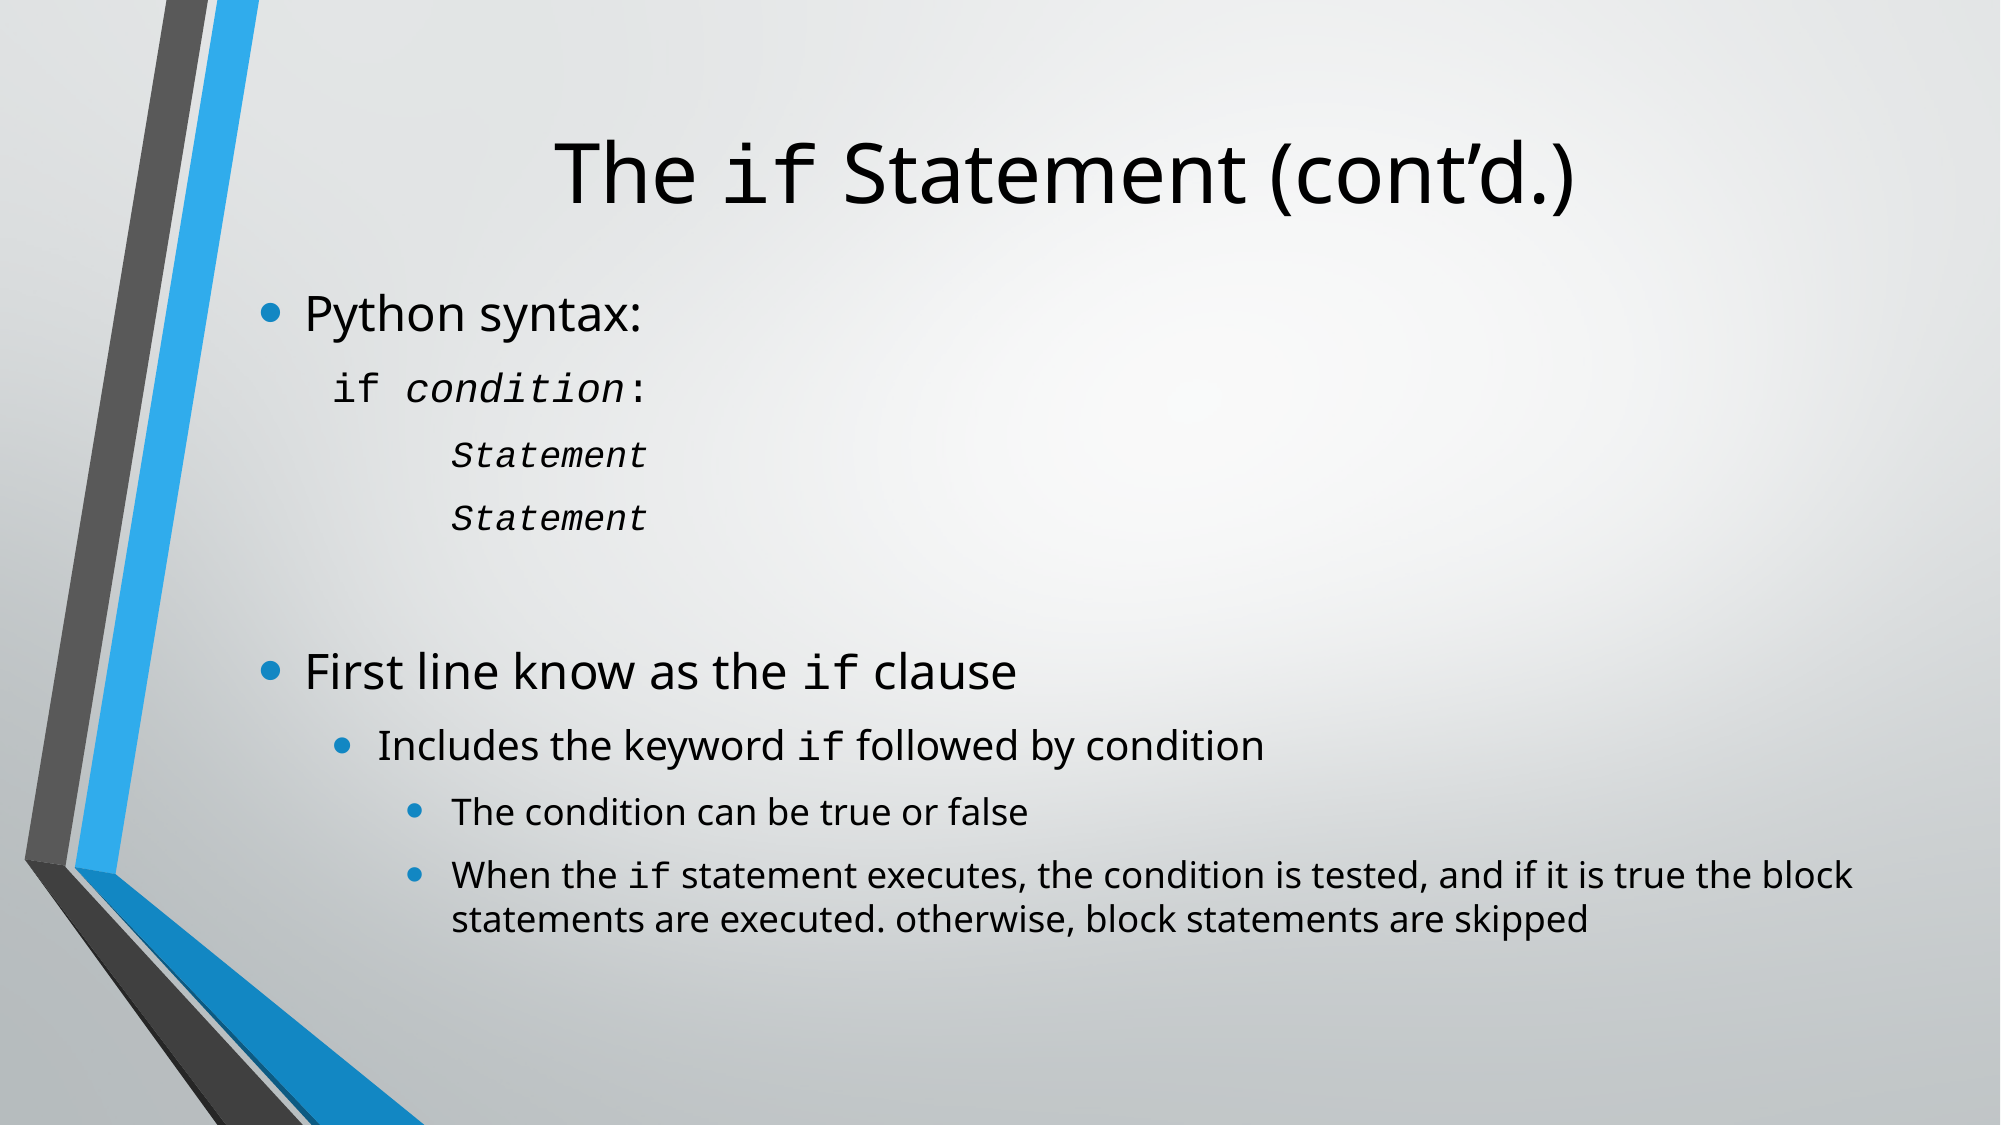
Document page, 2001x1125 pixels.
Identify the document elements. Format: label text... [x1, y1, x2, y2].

list Python syntax: if condition: Statement Statement First line know as the if clause Includes the keyword if followed by condition The condition can be true or false When the if statement executes, the condition is tested, and if it is true the block statements are executed. otherwise, block statements are skipped [243, 275, 1887, 950]
title The if Statement (cont’d.) [243, 112, 1887, 275]
